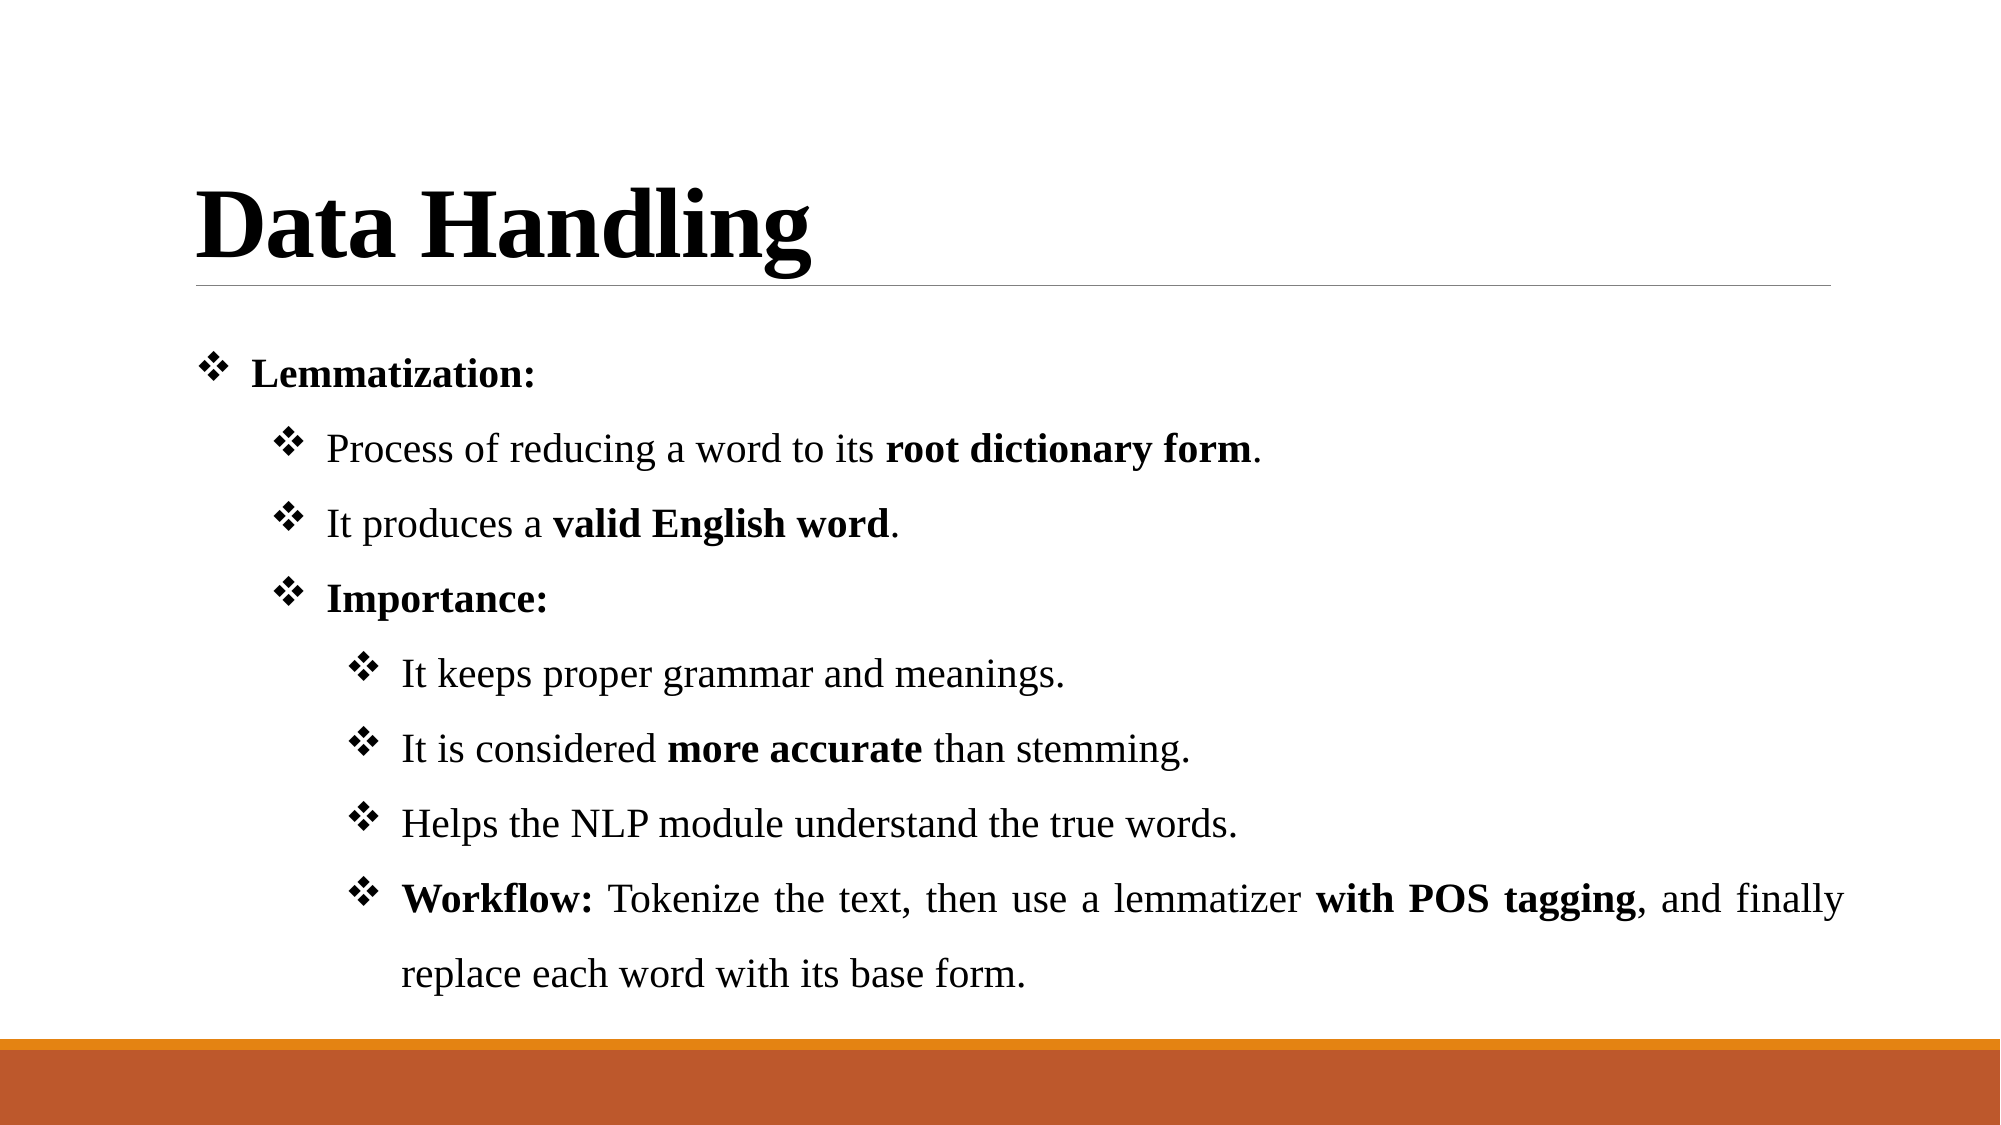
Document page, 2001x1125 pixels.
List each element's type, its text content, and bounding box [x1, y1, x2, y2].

title Data Handling [180, 47, 1830, 285]
text_box Lemmatization: Process of reducing a word to its root dictionary form. It produces a valid English word. Importance: It keeps proper grammar and meanings. It is considered more accurate than stemming. Helps the NLP module understand the true words. Workflow: Tokenize the text, then use a lemmatizer with POS tagging, and finally replace each word with its base form. [180, 313, 1860, 1079]
